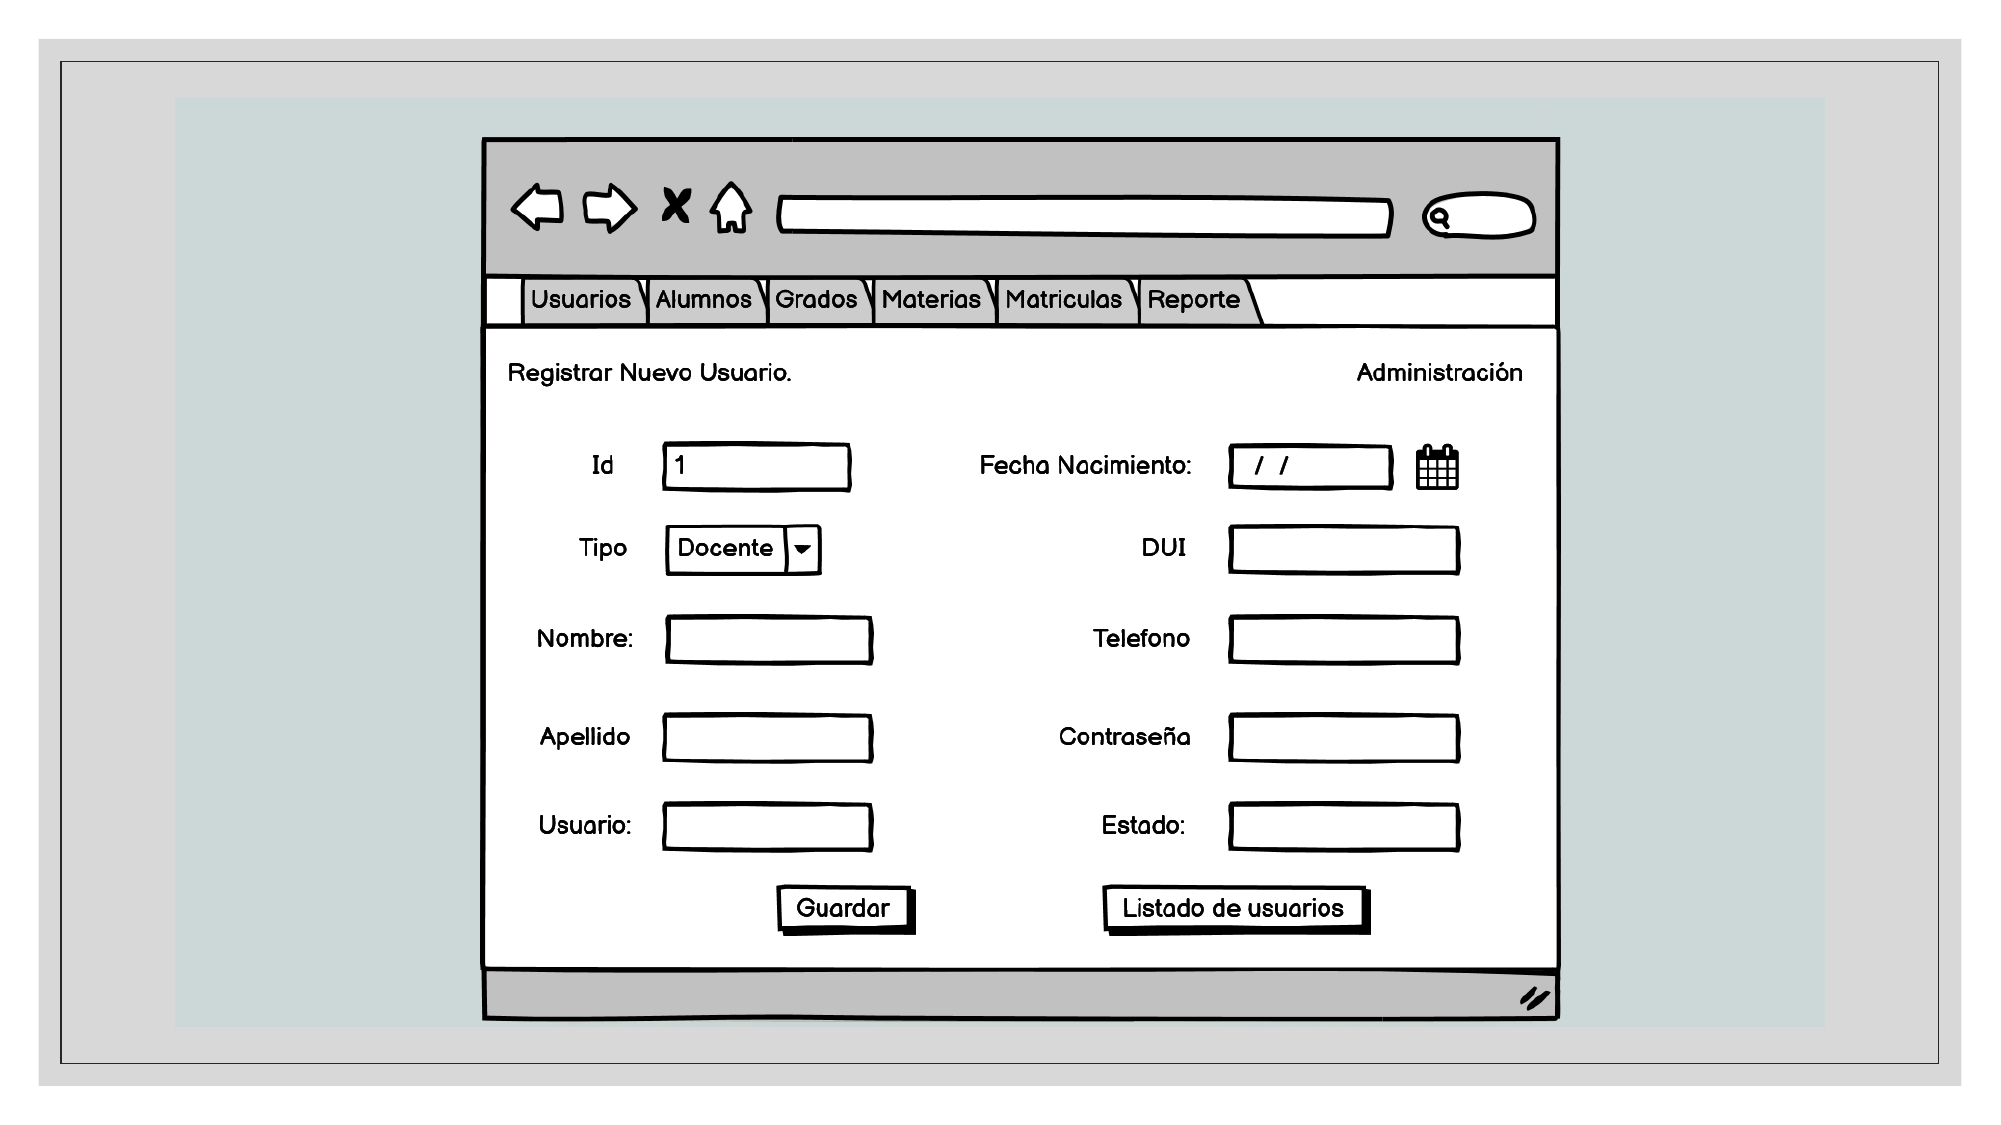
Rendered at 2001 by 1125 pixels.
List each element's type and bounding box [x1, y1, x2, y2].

picture [480, 136, 1561, 1022]
list [175, 98, 1825, 1027]
